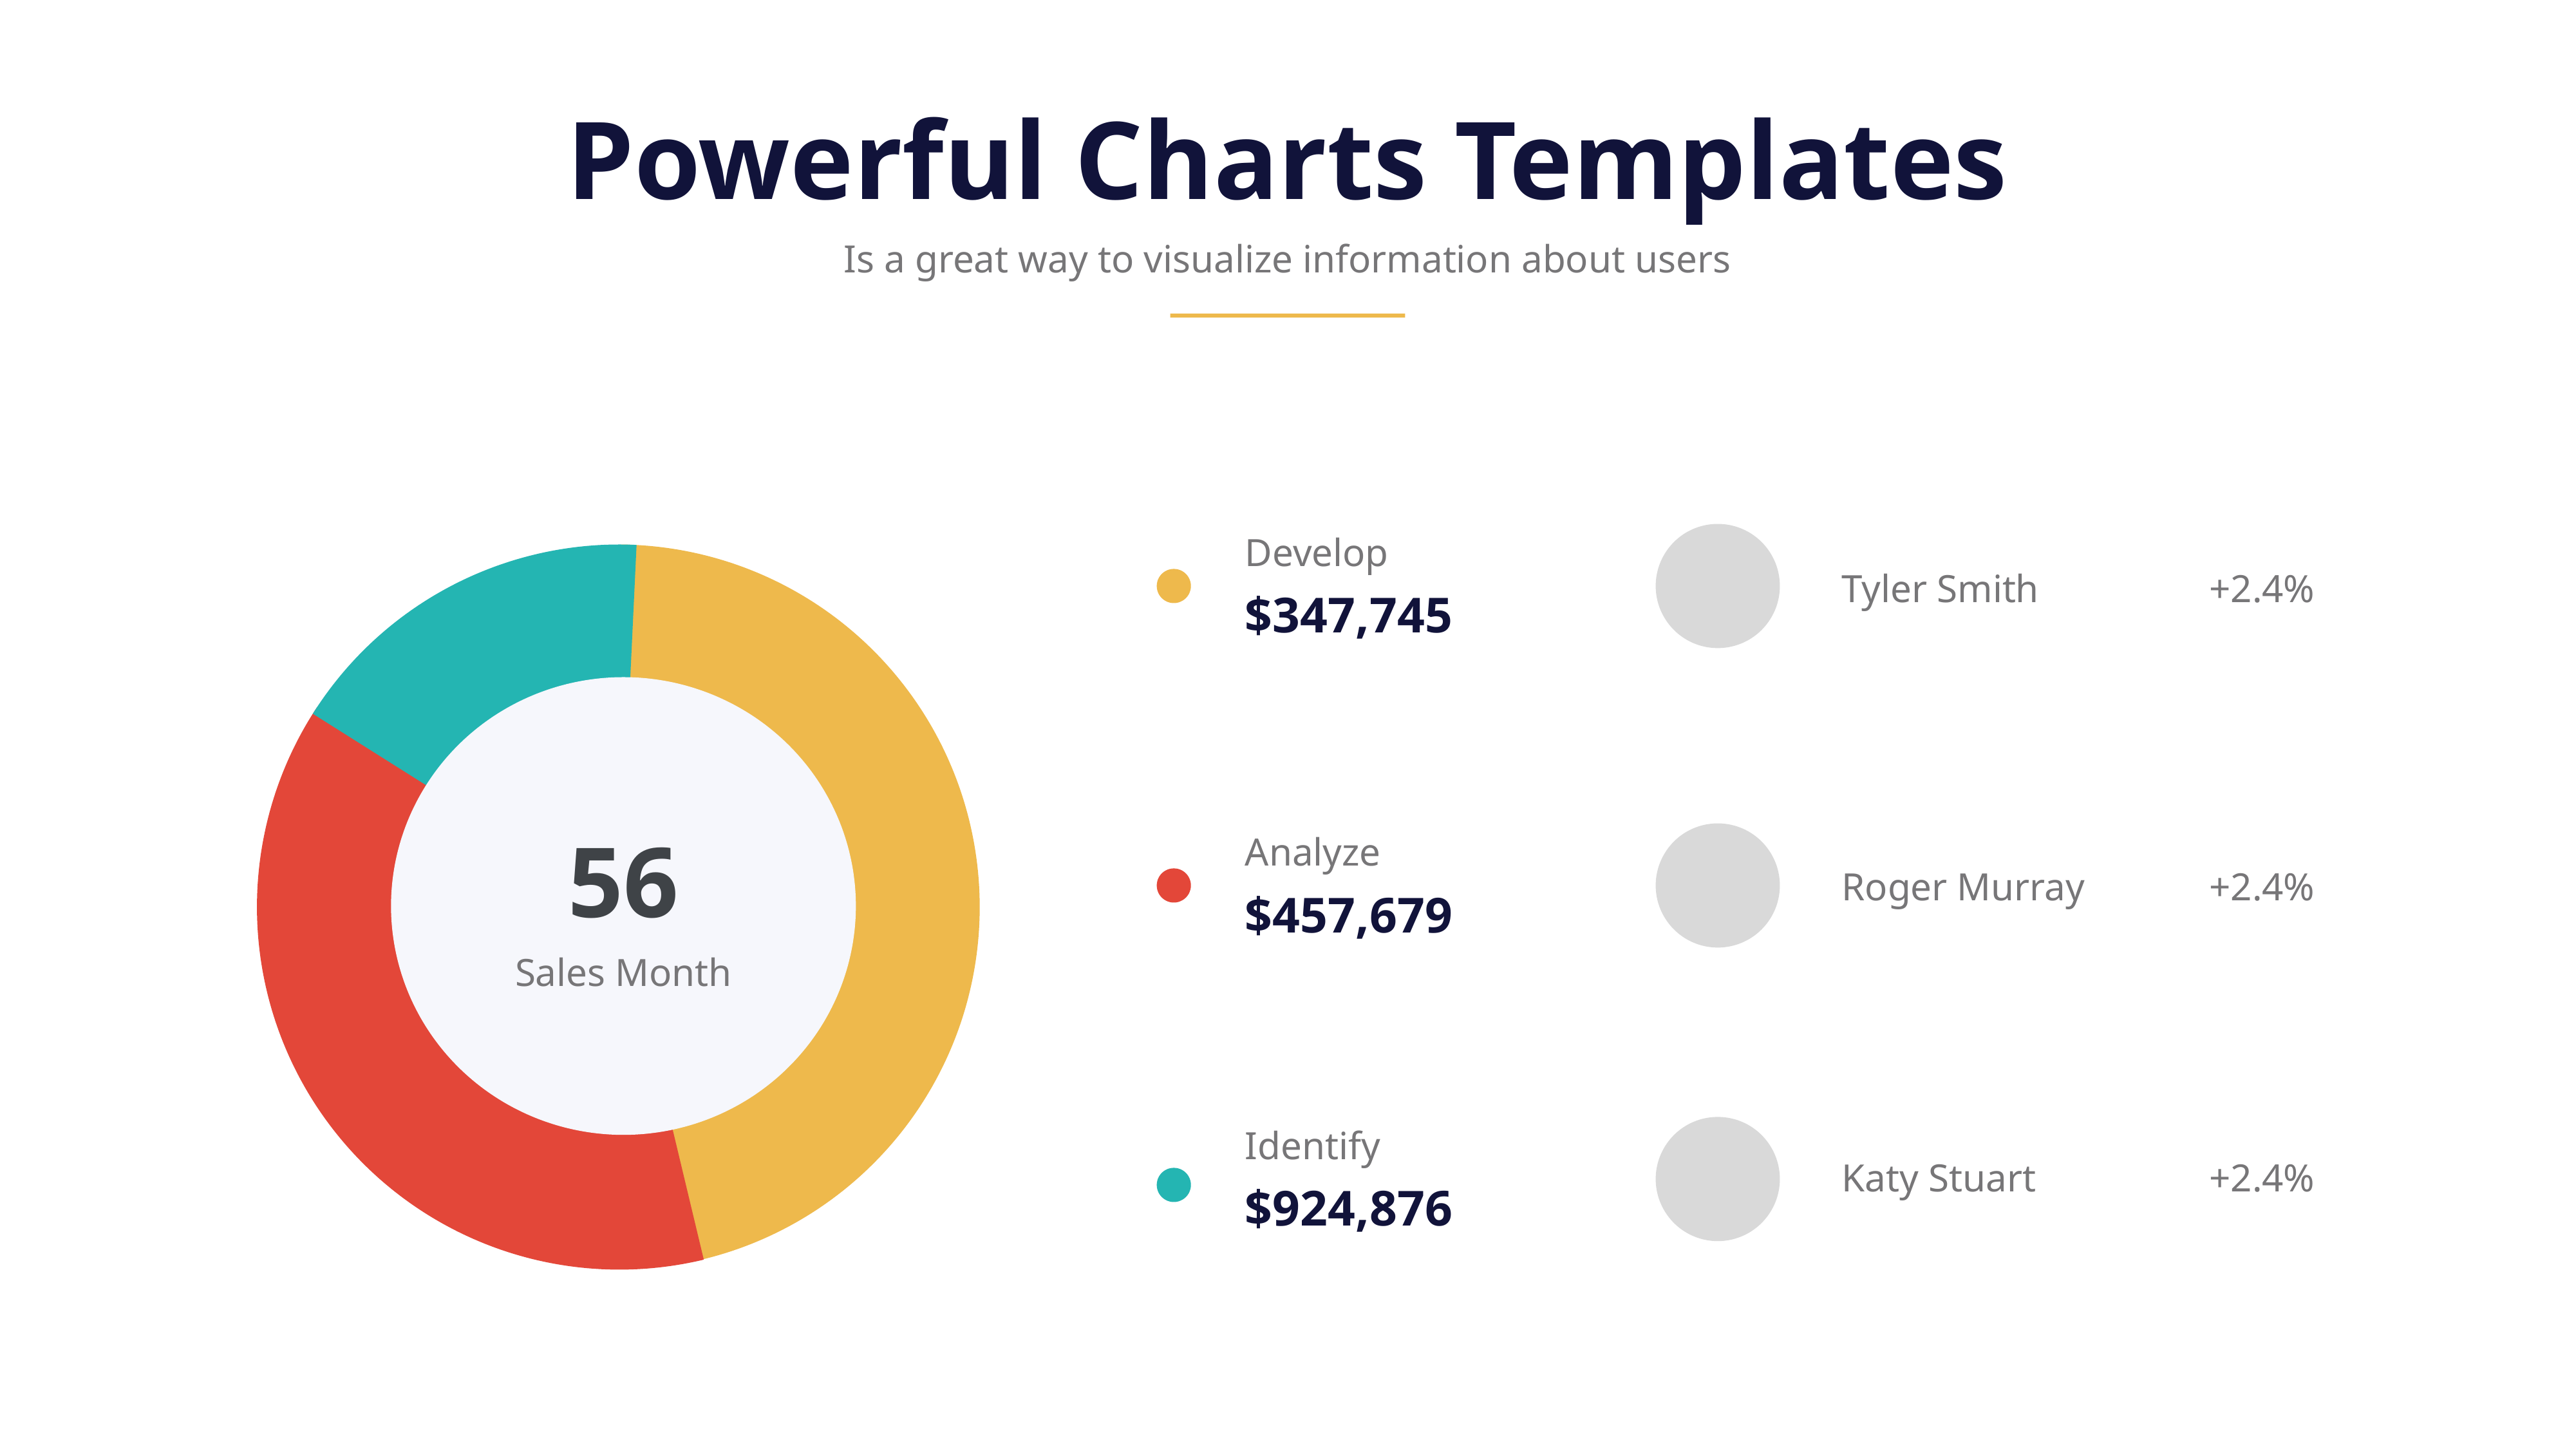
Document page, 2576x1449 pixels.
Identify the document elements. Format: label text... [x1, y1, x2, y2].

text_box [1655, 822, 1781, 949]
text_box [1655, 523, 1781, 649]
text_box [450, 815, 797, 999]
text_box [1236, 1117, 1575, 1242]
text_box +2.4% [2199, 858, 2347, 913]
text_box Katy Stuart [1832, 1149, 2098, 1204]
text_box [1156, 867, 1192, 904]
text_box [254, 544, 982, 1270]
text_box Tyler Smith [1832, 560, 2063, 615]
text_box [1156, 568, 1192, 604]
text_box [1236, 823, 1575, 948]
text_box [1156, 1167, 1192, 1203]
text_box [375, 87, 2200, 318]
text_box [1236, 524, 1575, 649]
text_box +2.4% [2199, 560, 2347, 615]
text_box [1655, 1116, 1781, 1242]
text_box Roger Murray [1832, 858, 2098, 913]
text_box +2.4% [2199, 1149, 2347, 1204]
